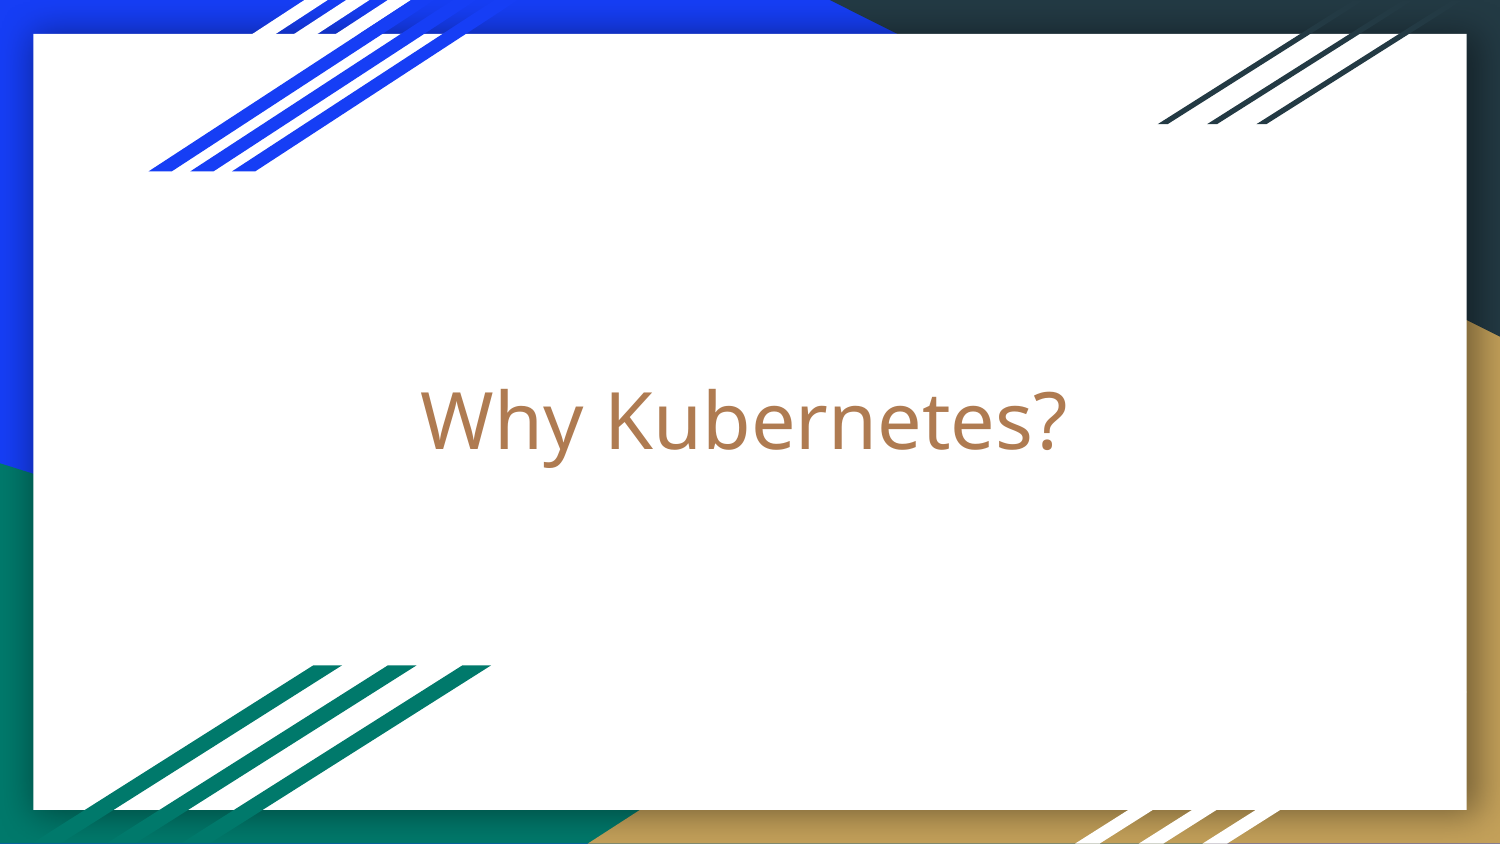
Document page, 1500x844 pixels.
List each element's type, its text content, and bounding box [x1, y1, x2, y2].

title Why Kubernetes? [304, 298, 1185, 537]
